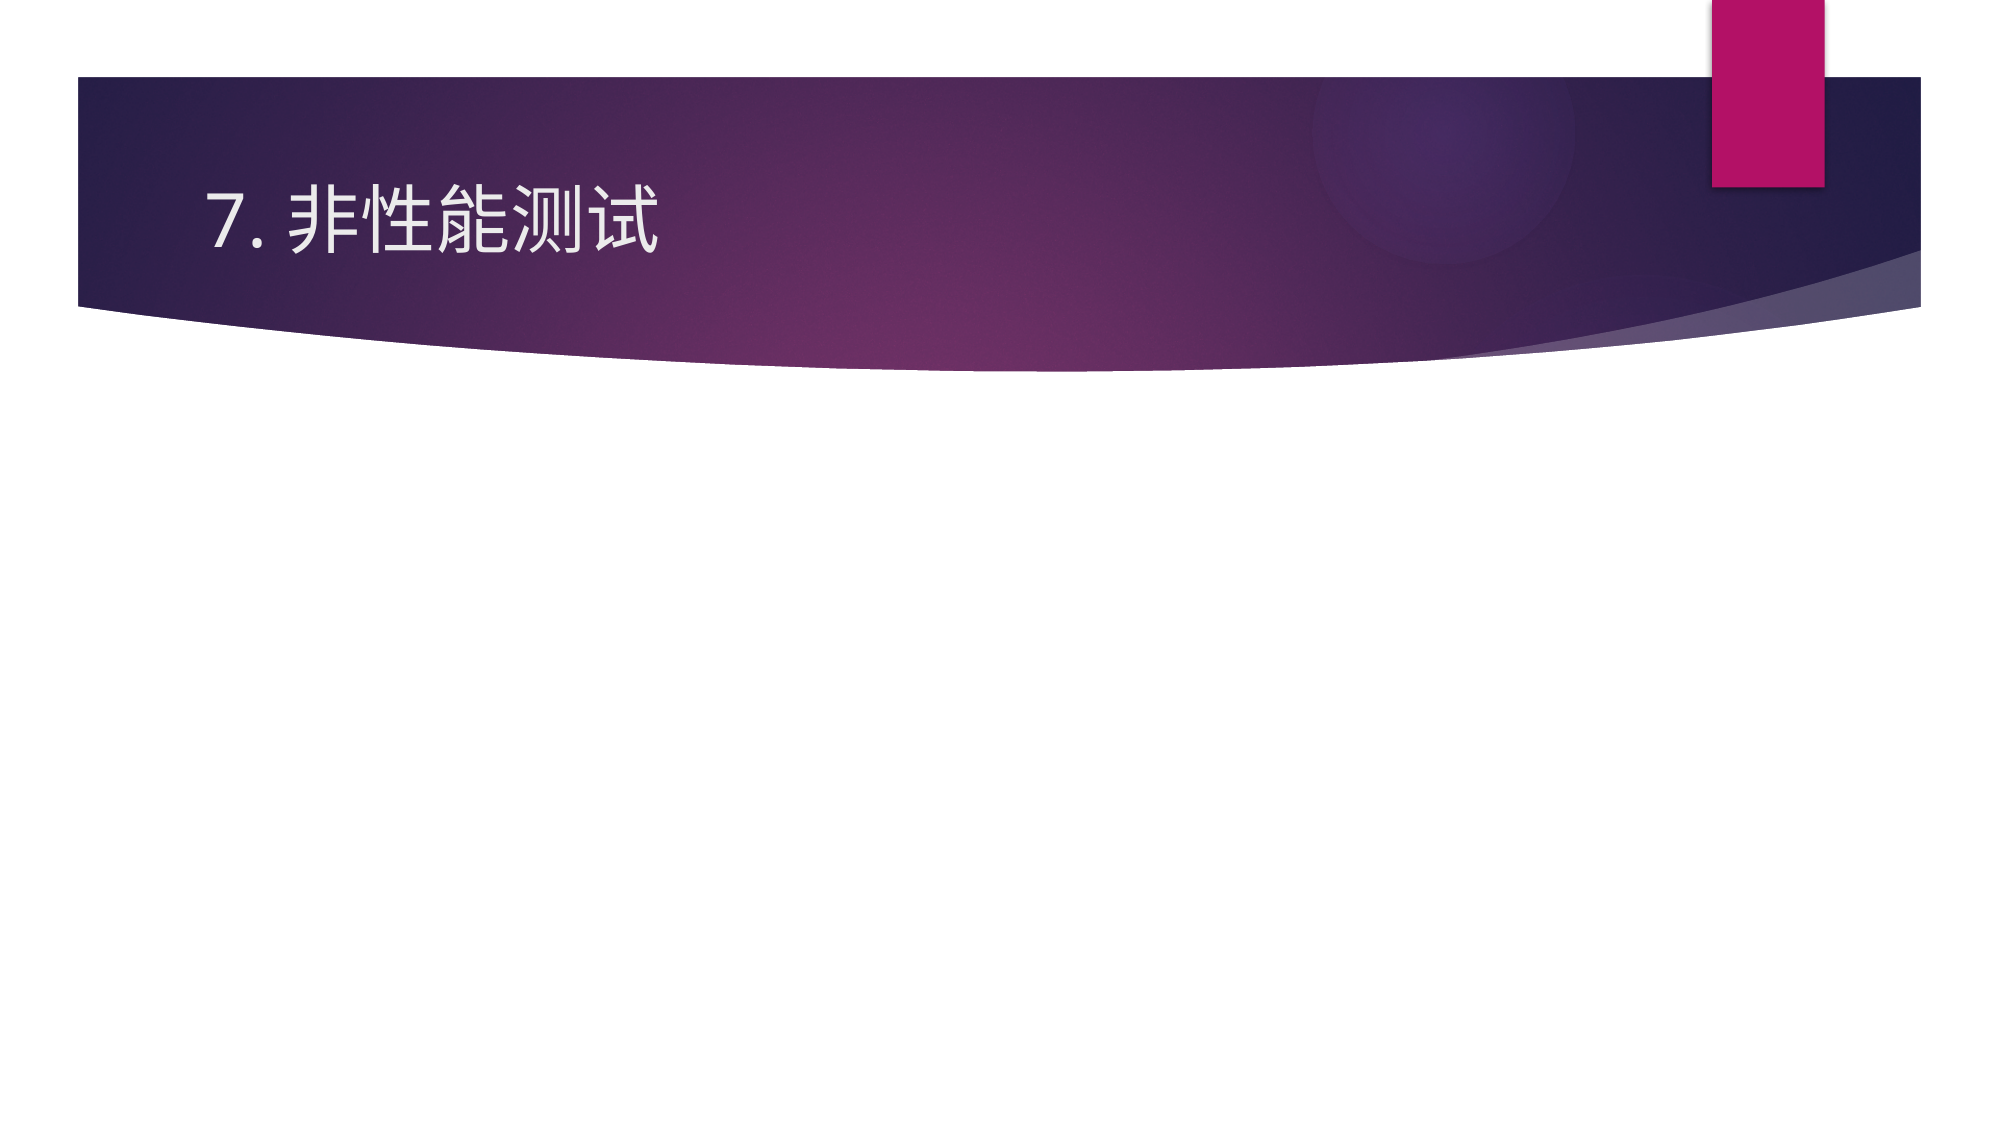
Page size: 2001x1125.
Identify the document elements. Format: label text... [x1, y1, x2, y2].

title 7.非性能测试 [189, 159, 1627, 276]
